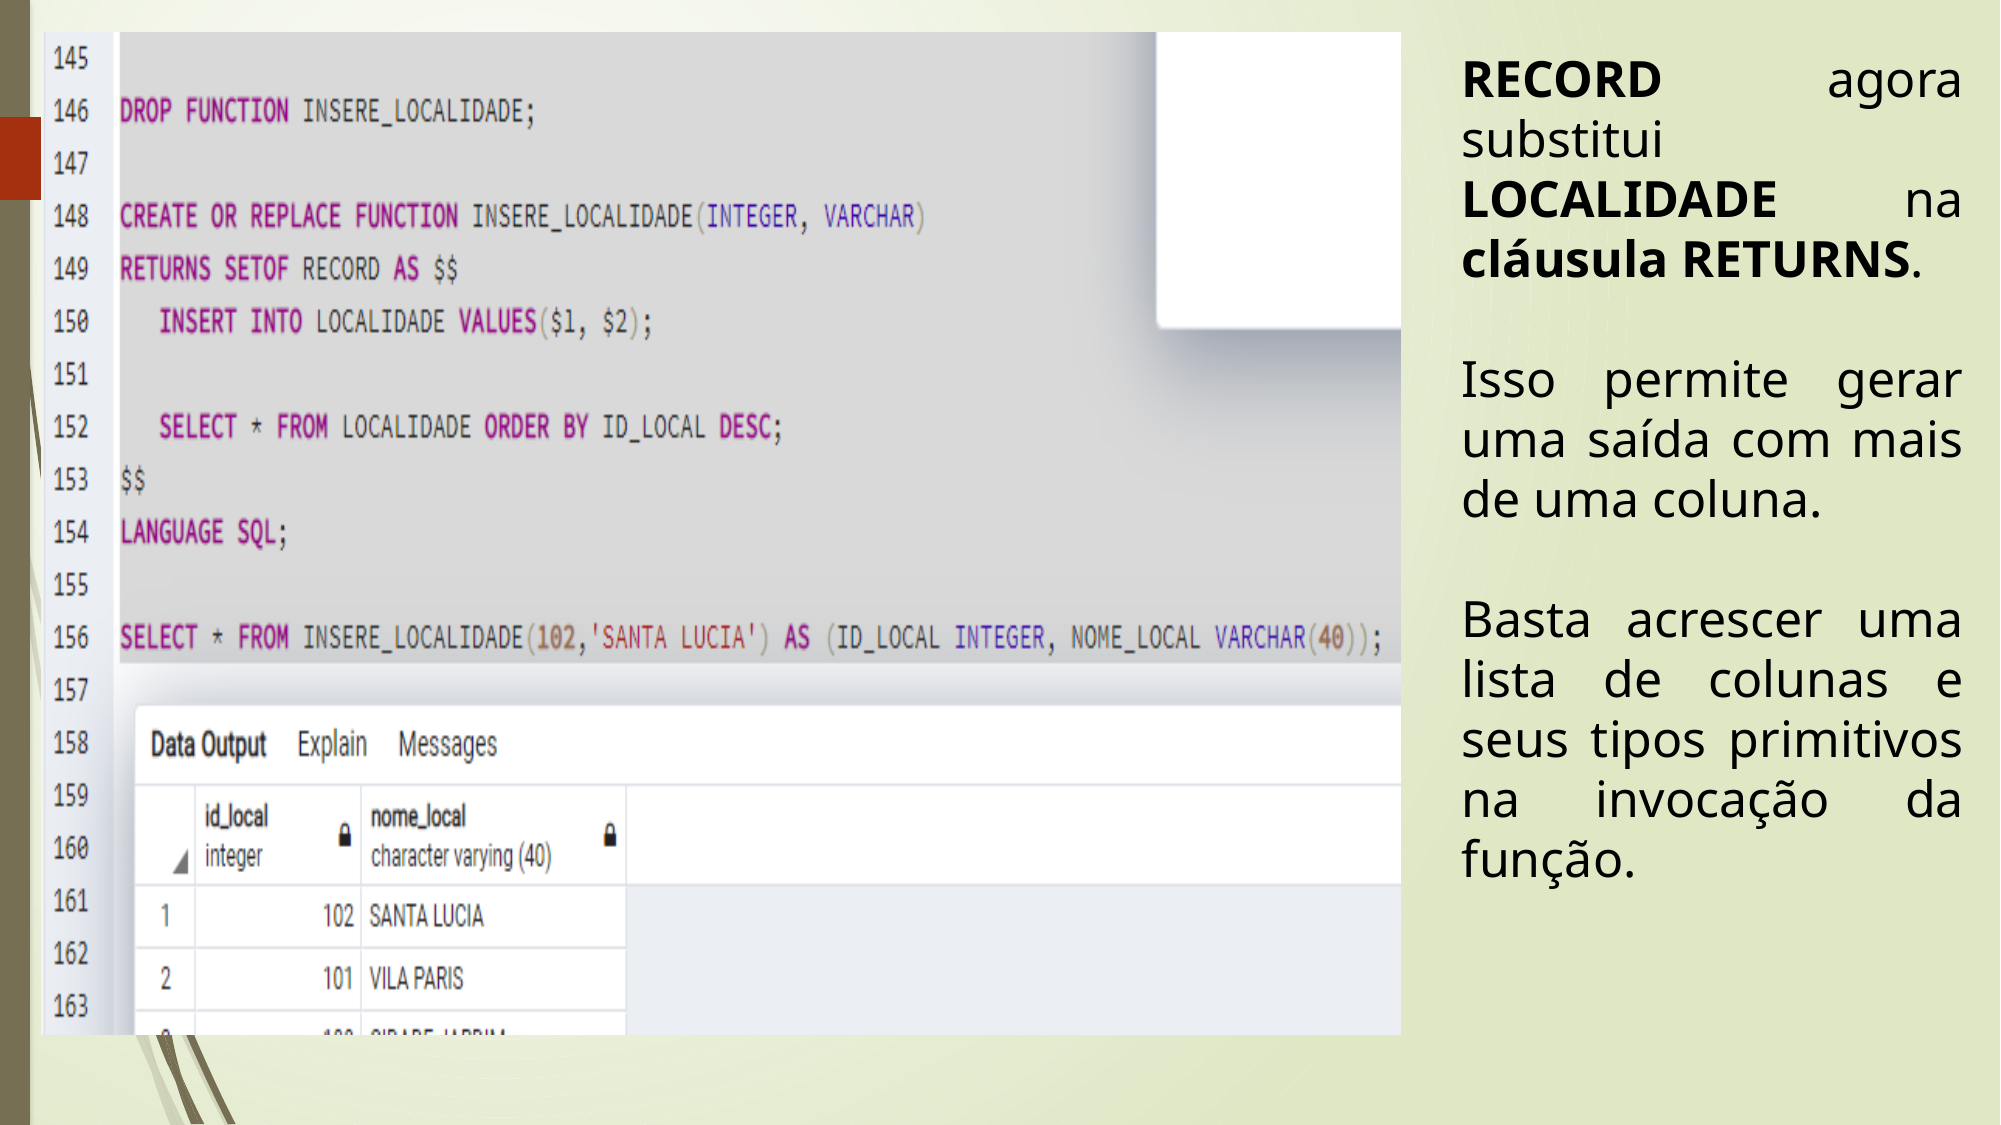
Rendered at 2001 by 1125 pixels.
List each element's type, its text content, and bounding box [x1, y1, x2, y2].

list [41, 32, 1402, 1035]
text_box RECORD agora substitui LOCALIDADE na cláusula RETURNS. Isso permite gerar uma saída com mais de uma coluna. Basta acrescer uma lista de colunas e seus tipos primitivos na invocação da função. [1447, 39, 1979, 955]
